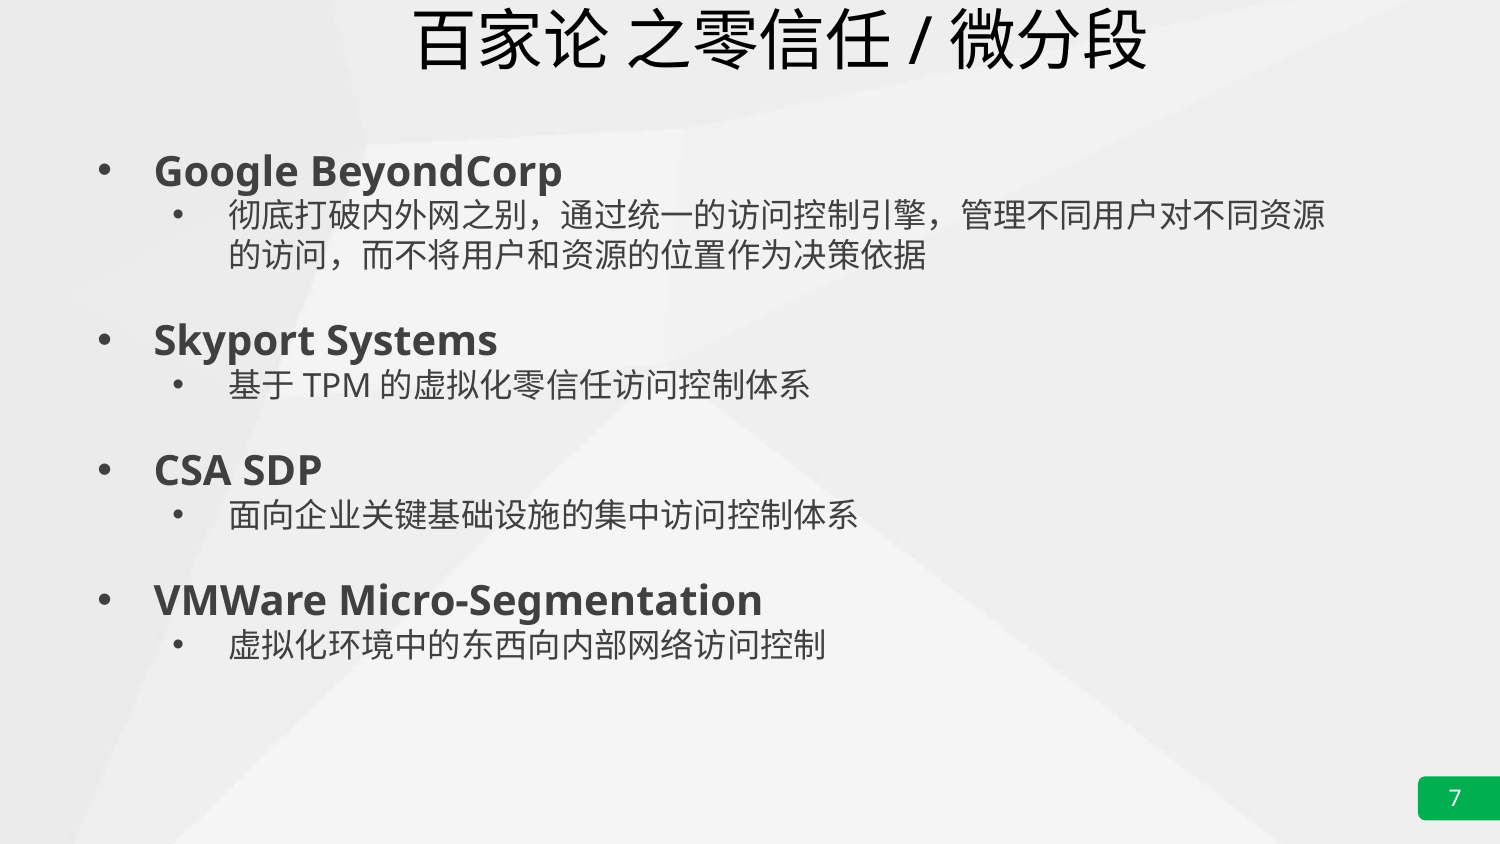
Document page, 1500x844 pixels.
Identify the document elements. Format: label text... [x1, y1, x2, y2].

picture [0, 0, 1500, 844]
title 百家论 之零信任/微分段 [191, 0, 1368, 77]
text_box Google BeyondCorp 彻底打破内外网之别，通过统一的访问控制引擎，管理不同用户对不同资源的访问，而不将用户和资源的位置作为决策依据 Skyport Systems 基于TPM的虚拟化零信任访问控制体系 CSA SDP 面向企业关键基础设施的集中访问控制体系 VMWare Micro-Segmentation 虚拟化环境中的东西向内部网络访问控制 [80, 135, 1348, 753]
